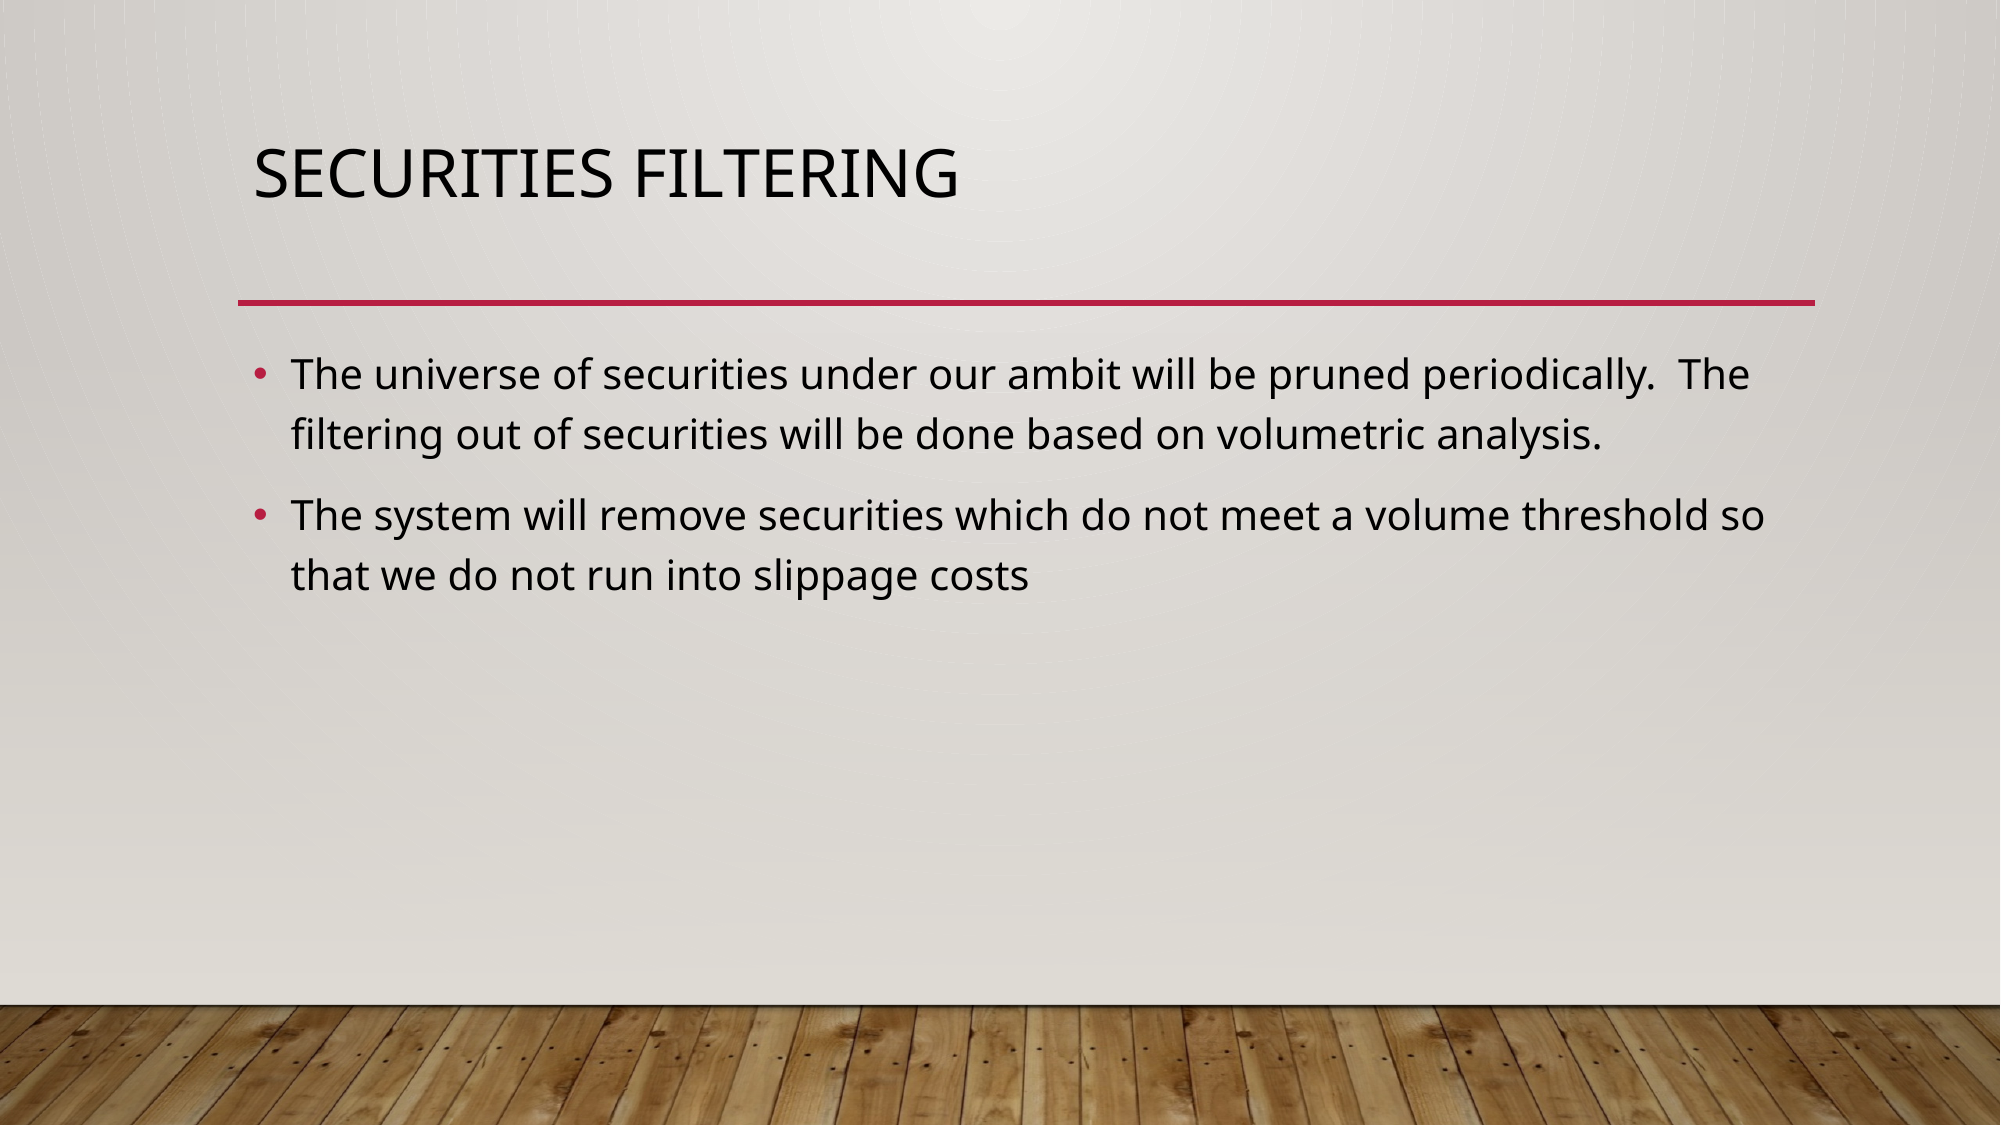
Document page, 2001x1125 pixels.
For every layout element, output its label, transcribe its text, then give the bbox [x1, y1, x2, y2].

title Securities FILTERING [238, 131, 1814, 305]
list The universe of securities under our ambit will be pruned periodically. The filtering out of securities will be done based on volumetric analysis. The system will remove securities which do not meet a volume threshold so that we do not run into slippage costs [238, 330, 1814, 897]
picture [0, 1005, 2000, 1125]
